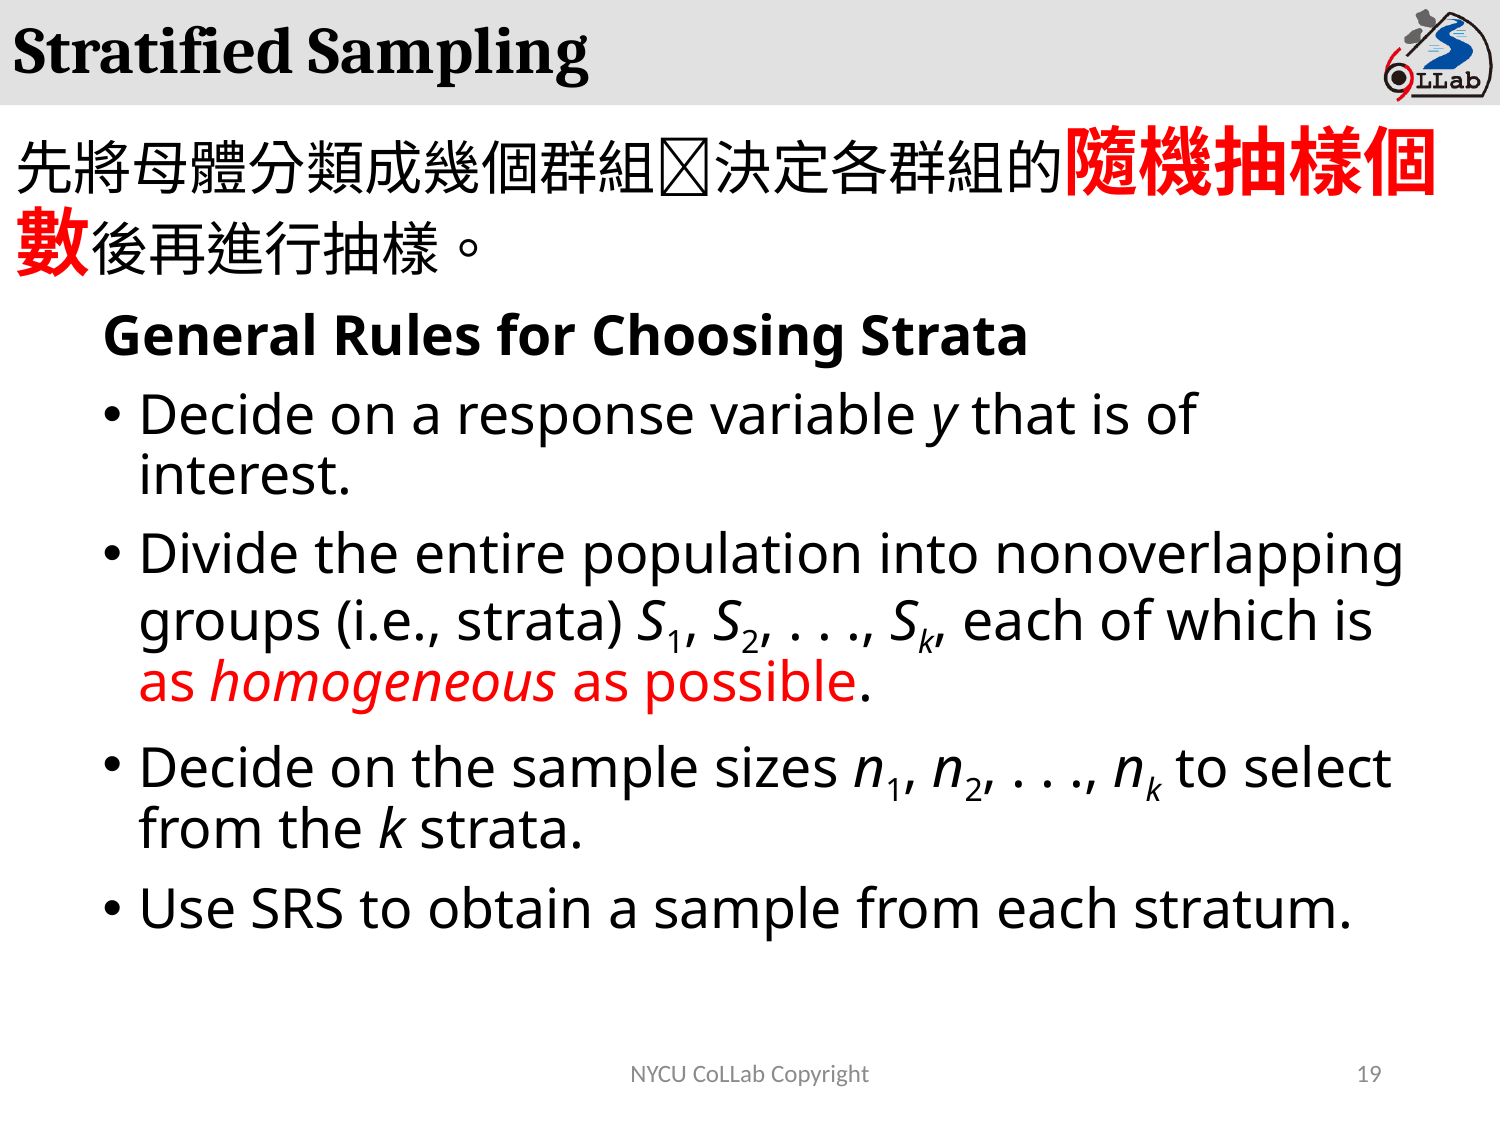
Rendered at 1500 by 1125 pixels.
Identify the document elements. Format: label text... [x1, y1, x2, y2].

footer NYCU CoLLab Copyright [496, 1043, 1004, 1103]
picture [1374, 0, 1500, 126]
list General Rules for Choosing Strata Decide on a response variable y that is of interest. Divide the entire population into nonoverlapping groups (i.e., strata) S1, S2, . . ., Sk, each of which is as homogeneous as possible. Decide on the sample sizes n1, n2, . . ., nk to select from the k strata. Use SRS to obtain a sample from each stratum. [87, 405, 1438, 1043]
text_box 先將母體分類成幾個群組決定各群組的隨機抽樣個數後再進行抽樣。 [0, 116, 1500, 405]
text_box Stratified Sampling [0, 0, 1374, 106]
slide_number 19 [1059, 1043, 1397, 1103]
